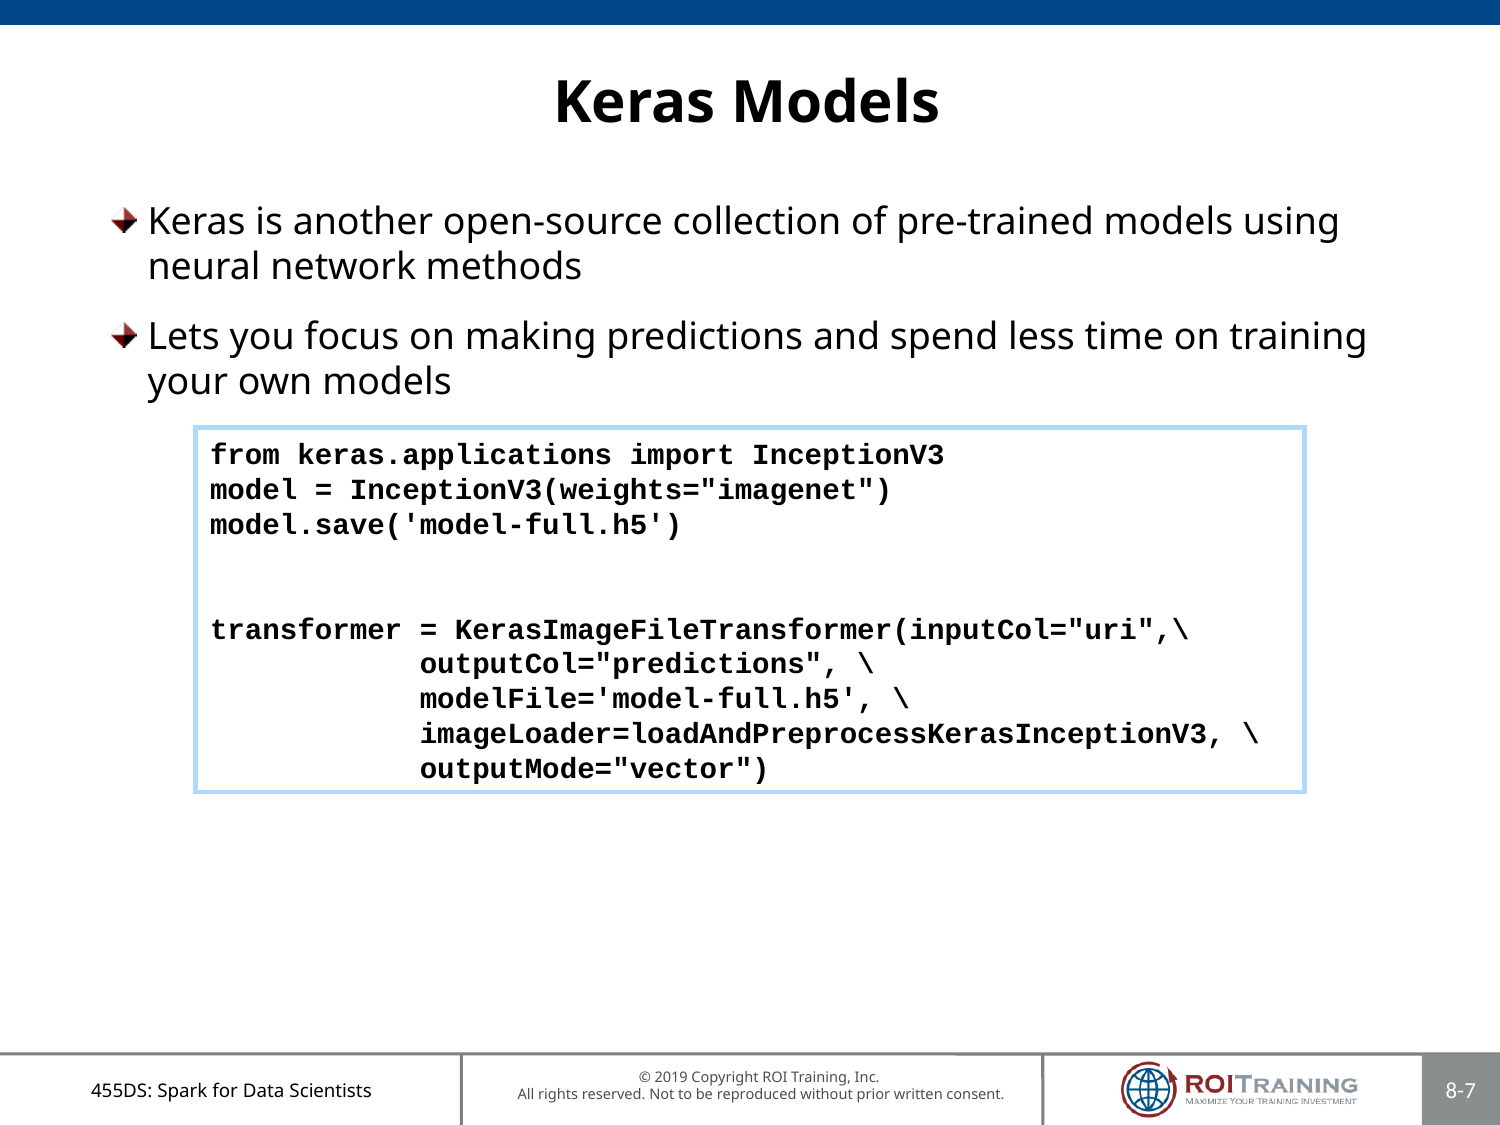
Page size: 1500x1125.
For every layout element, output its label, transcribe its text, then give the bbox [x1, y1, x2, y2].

picture [110, 206, 137, 233]
title Keras Models [172, 47, 1322, 151]
list Keras is another open-source collection of pre-trained models using neural network methods Lets you focus on making predictions and spend less time on training your own models [95, 189, 1431, 1022]
text_box from keras.applications import InceptionV3 model = InceptionV3(weights="imagenet") model.save('model-full.h5') transformer = KerasImageFileTransformer(inputCol="uri",\ outputCol="predictions", \ modelFile='model-full.h5', \ imageLoader=loadAndPreprocessKerasInceptionV3, \ outputMode="vector") [195, 427, 1305, 793]
picture [110, 321, 137, 348]
picture [1113, 1060, 1362, 1118]
